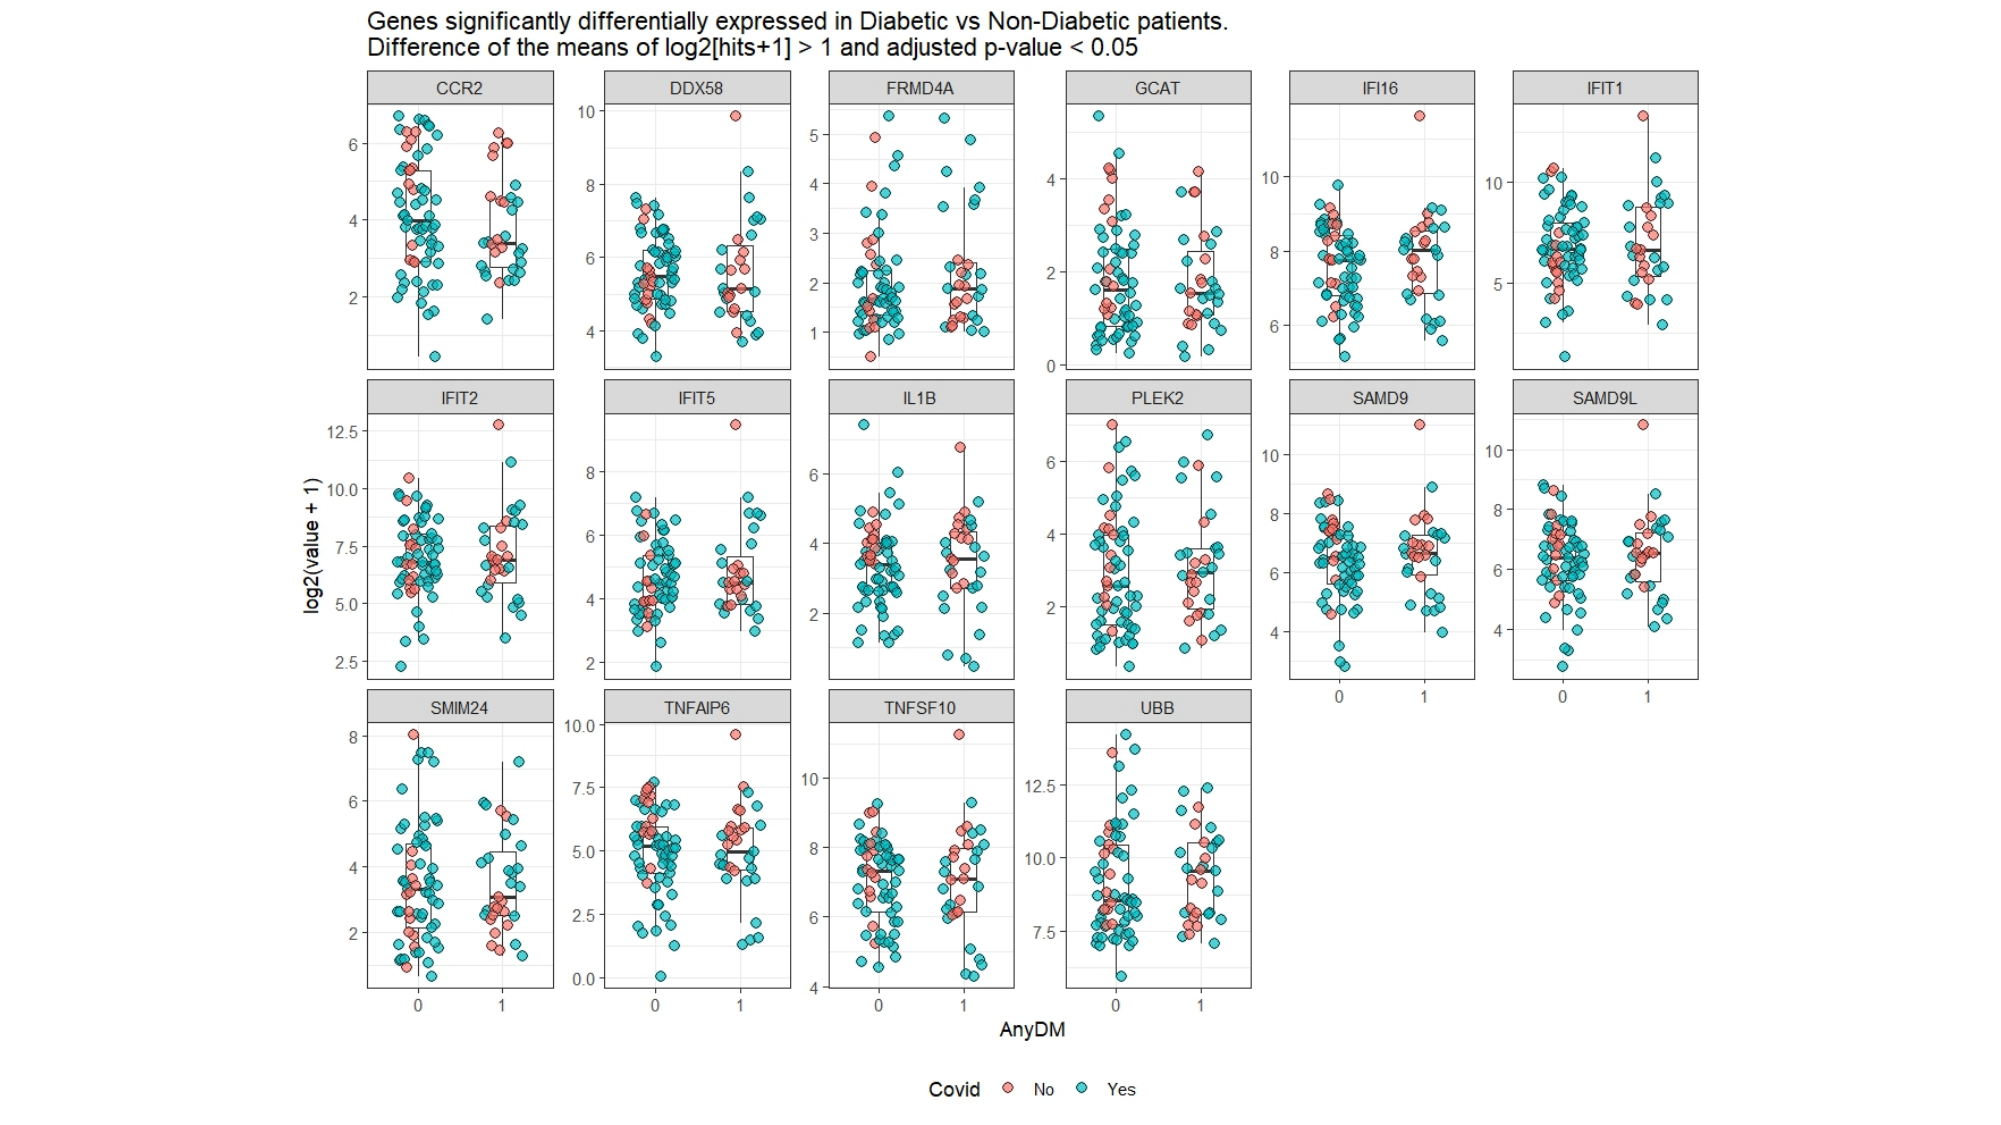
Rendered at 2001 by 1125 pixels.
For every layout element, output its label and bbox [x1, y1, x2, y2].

picture [290, 0, 1710, 1125]
